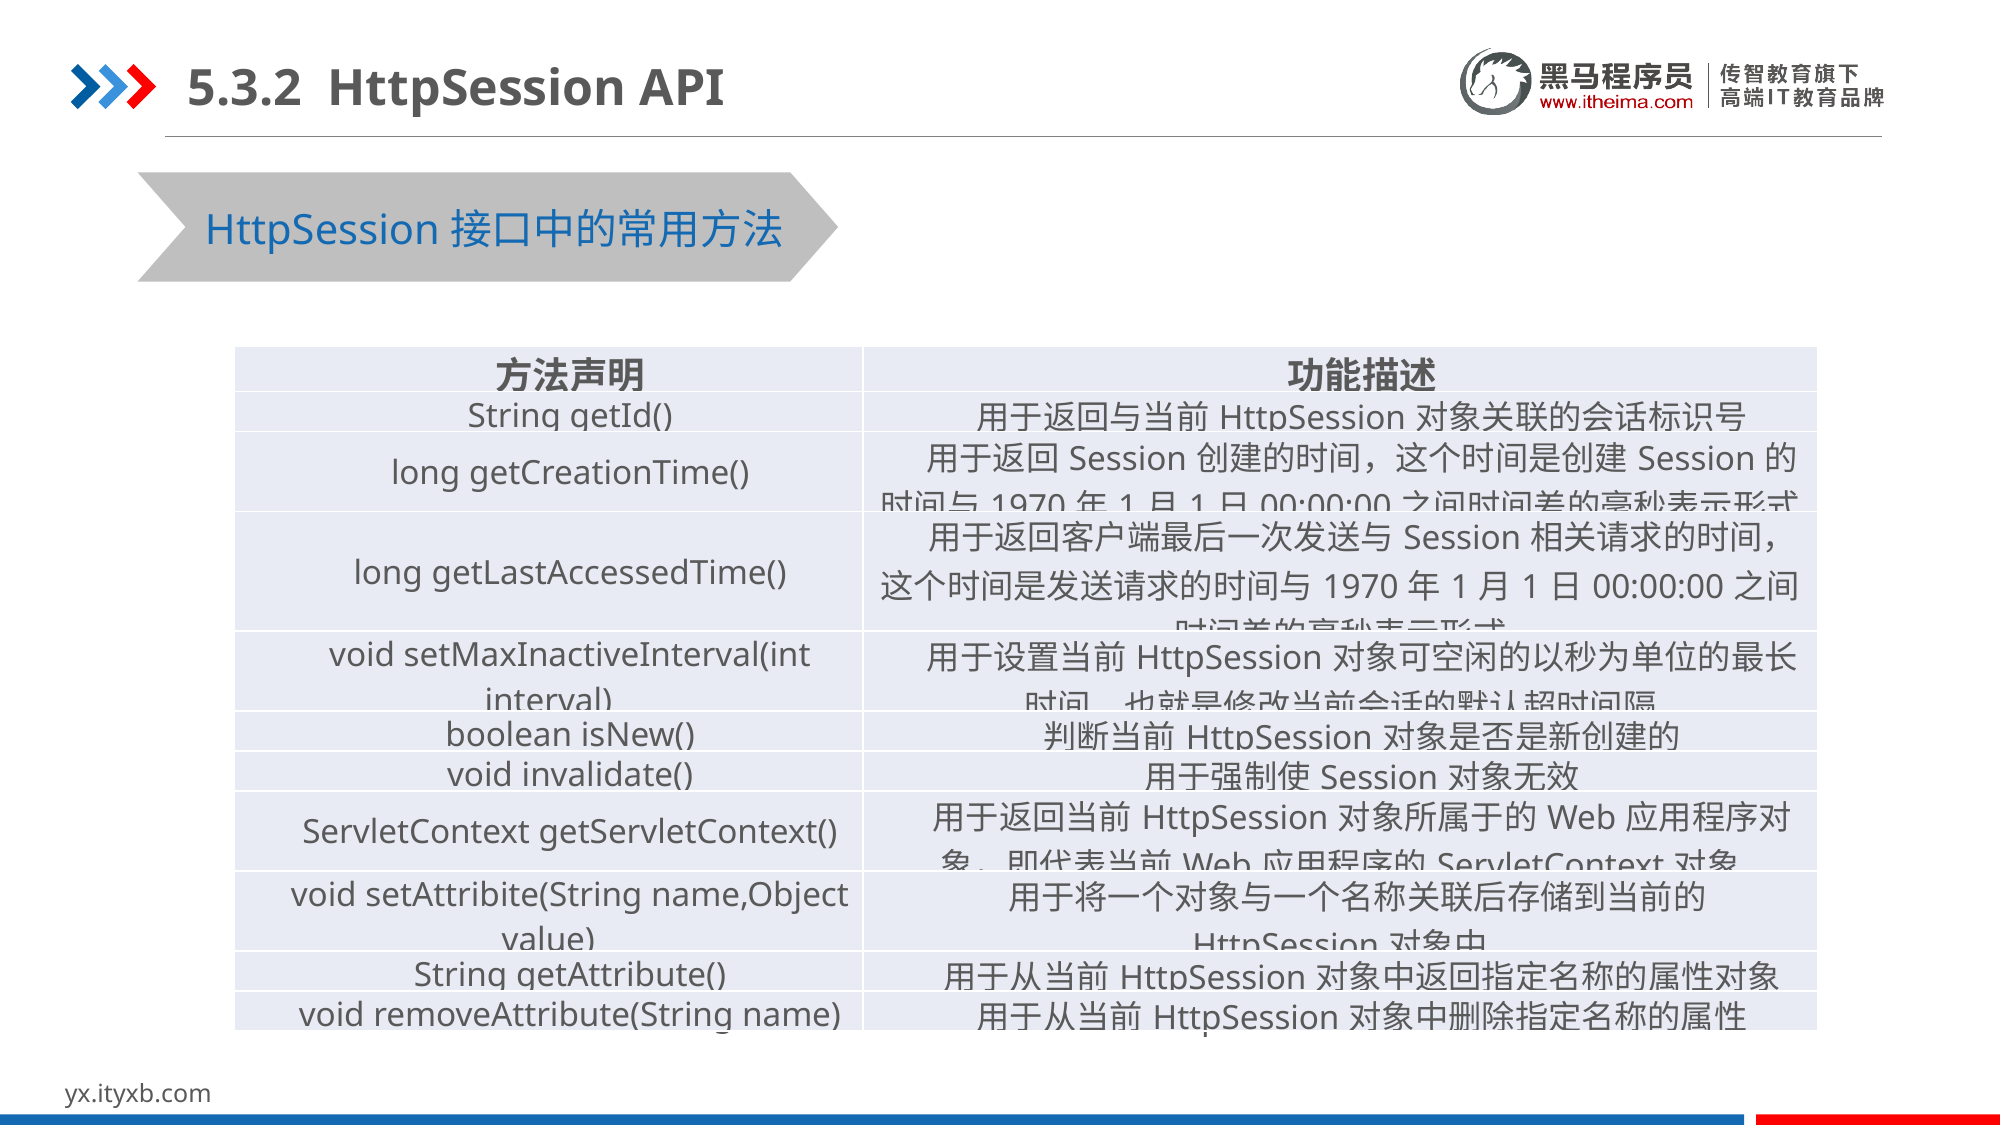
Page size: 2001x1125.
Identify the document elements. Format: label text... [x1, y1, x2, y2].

table_cell void setMaxInactiveInterval(int interval) [235, 632, 862, 710]
text_box [137, 172, 839, 282]
table_cell void invalidate() [235, 752, 862, 790]
table_cell 用于返回客户端最后一次发送与Session相关请求的时间，这个时间是发送请求的时间与1970年1月1日00:00:00之间时间差的毫秒表示形式 [864, 512, 1817, 630]
table_cell 用于返回当前HttpSession对象所属于的Web应用程序对象，即代表当前Web应用程序的ServletContext对象 [864, 792, 1817, 870]
table_cell 用于将一个对象与一个名称关联后存储到当前的HttpSession对象中 [864, 872, 1817, 950]
table_cell long getLastAccessedTime() [235, 512, 862, 630]
picture [1460, 48, 1887, 115]
table_header 方法声明 [235, 347, 862, 391]
table_cell 判断当前HttpSession对象是否是新创建的 [864, 712, 1817, 750]
table_cell void setAttribite(String name,Object value) [235, 872, 862, 950]
table_header 功能描述 [864, 347, 1817, 391]
table_cell boolean isNew() [235, 712, 862, 750]
table_cell 用于返回Session创建的时间，这个时间是创建Session的时间与1970年1月1日00:00:00之间时间差的毫秒表示形式 [864, 432, 1817, 511]
table_cell 用于从当前HttpSession对象中返回指定名称的属性对象 [864, 952, 1817, 990]
table_cell 用于设置当前HttpSession对象可空闲的以秒为单位的最长时间，也就是修改当前会话的默认超时间隔 [864, 632, 1817, 710]
table_cell ServletContext getServletContext() [235, 792, 862, 870]
table_cell long getCreationTime() [235, 432, 862, 511]
text_box 5.3.2 HttpSession API [187, 43, 791, 127]
table_cell 用于强制使Session对象无效 [864, 752, 1817, 790]
table_cell void removeAttribute(String name) [235, 992, 862, 1030]
text_box HttpSession接口中的常用方法 [190, 195, 799, 261]
table_cell 用于从当前HttpSession对象中删除指定名称的属性 [864, 992, 1817, 1030]
table_cell String getId() [235, 392, 862, 431]
table_cell String getAttribute() [235, 952, 862, 990]
table_cell 用于返回与当前HttpSession对象关联的会话标识号 [864, 392, 1817, 431]
